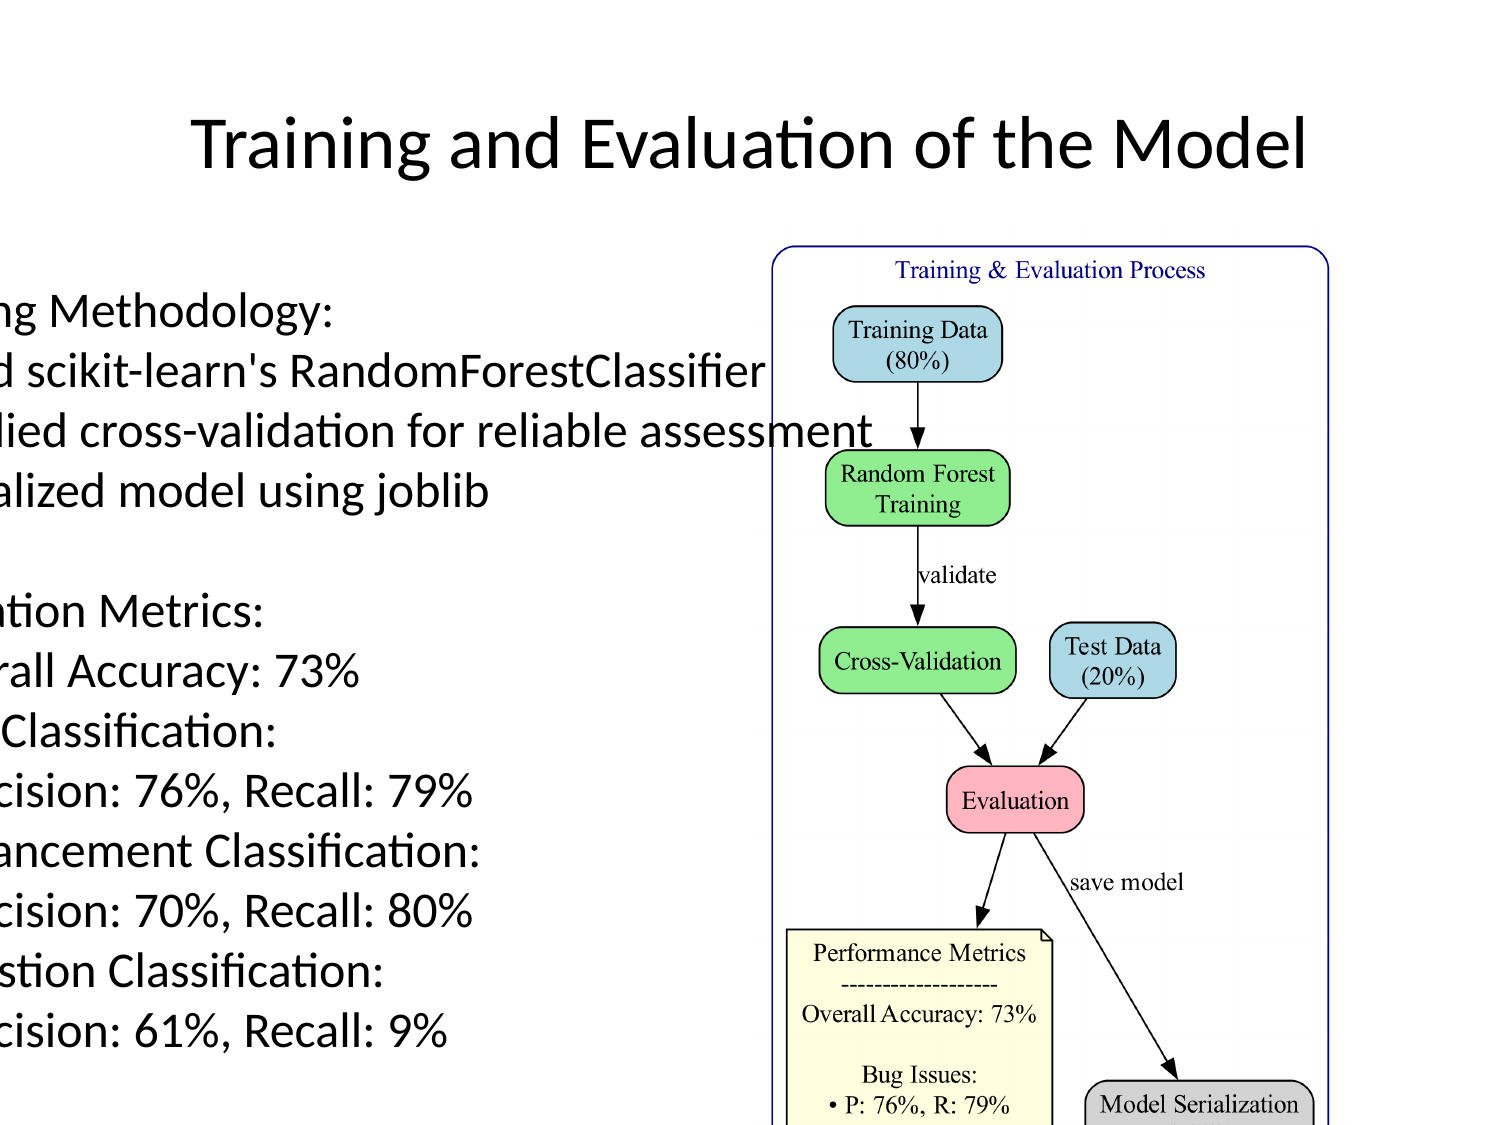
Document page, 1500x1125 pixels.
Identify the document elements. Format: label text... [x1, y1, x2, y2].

picture [749, 224, 1351, 1125]
title Training and Evaluation of the Model [75, 45, 1425, 233]
text_box Training Methodology: • Used scikit-learn's RandomForestClassifier • Applied cross-validation for reliable assessment • Serialized model using joblib Evaluation Metrics: • Overall Accuracy: 73% • Bug Classification: - Precision: 76%, Recall: 79% • Enhancement Classification: - Precision: 70%, Recall: 80% • Question Classification: - Precision: 61%, Recall: 9% [0, 224, 748, 1065]
